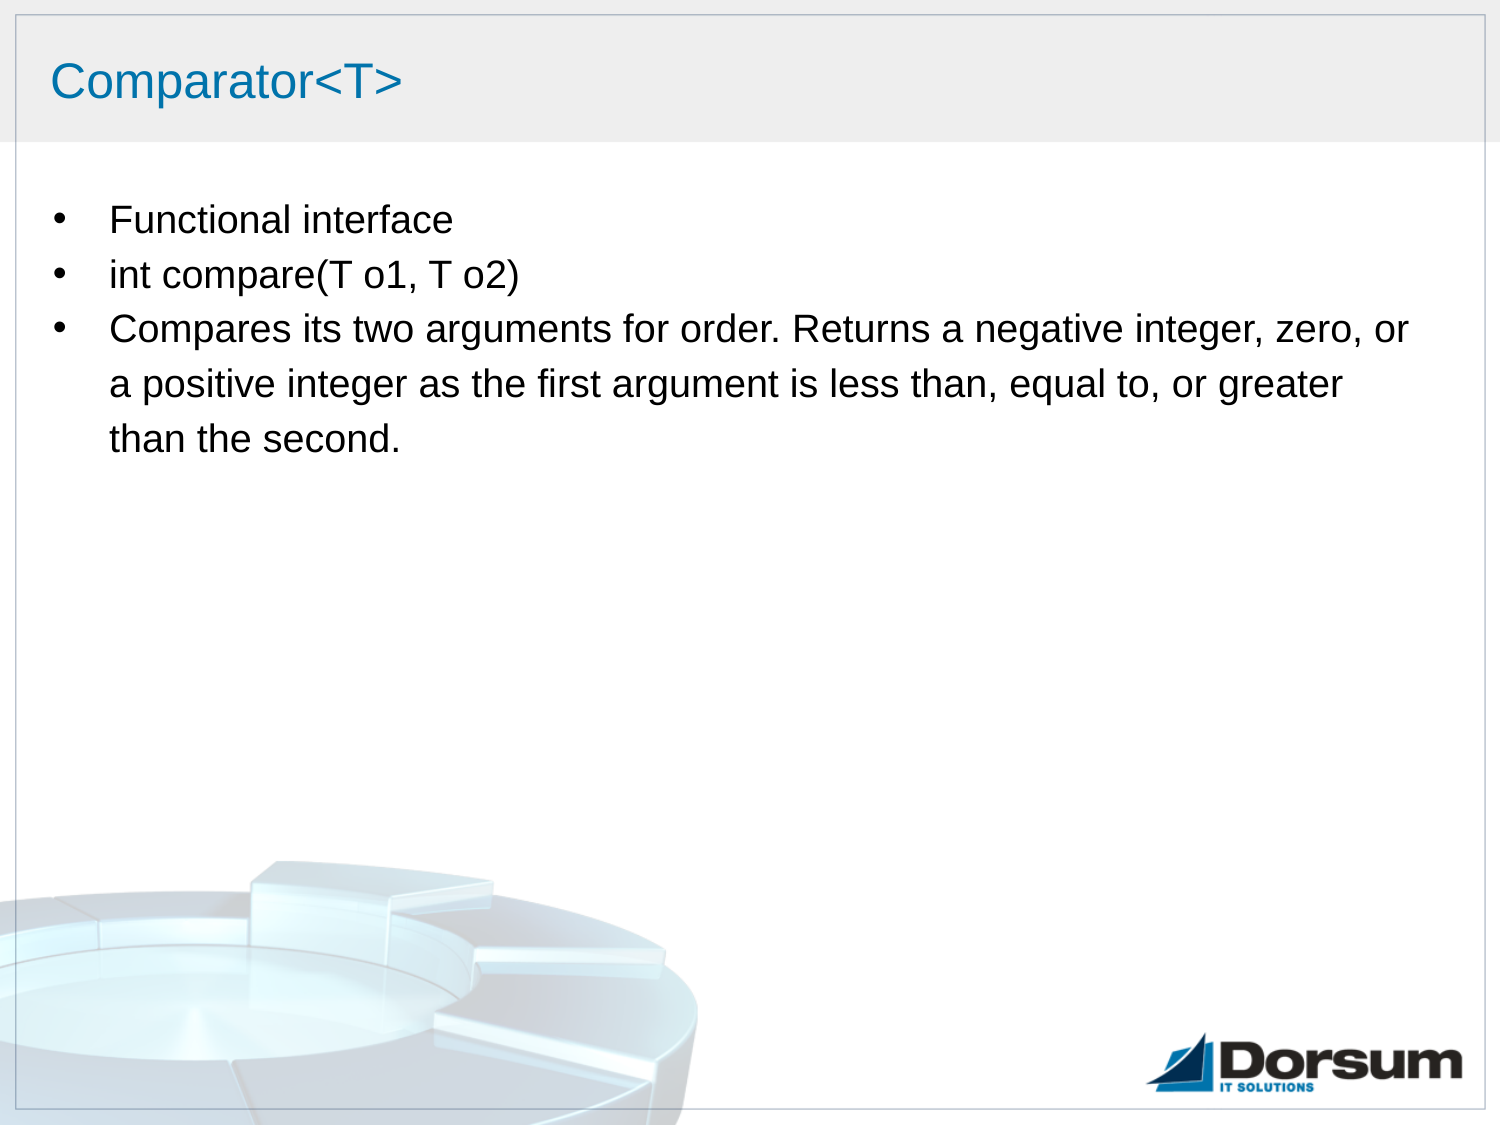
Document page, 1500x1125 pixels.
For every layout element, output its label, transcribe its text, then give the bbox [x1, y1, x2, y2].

text_box Functional interface int compare(T o1, T o2) Compares its two arguments for order. Returns a negative integer, zero, or a positive integer as the first argument is less than, equal to, or greater than the second. [38, 179, 1447, 522]
title Comparator<T> [35, 30, 1090, 126]
picture [0, 0, 1500, 1125]
